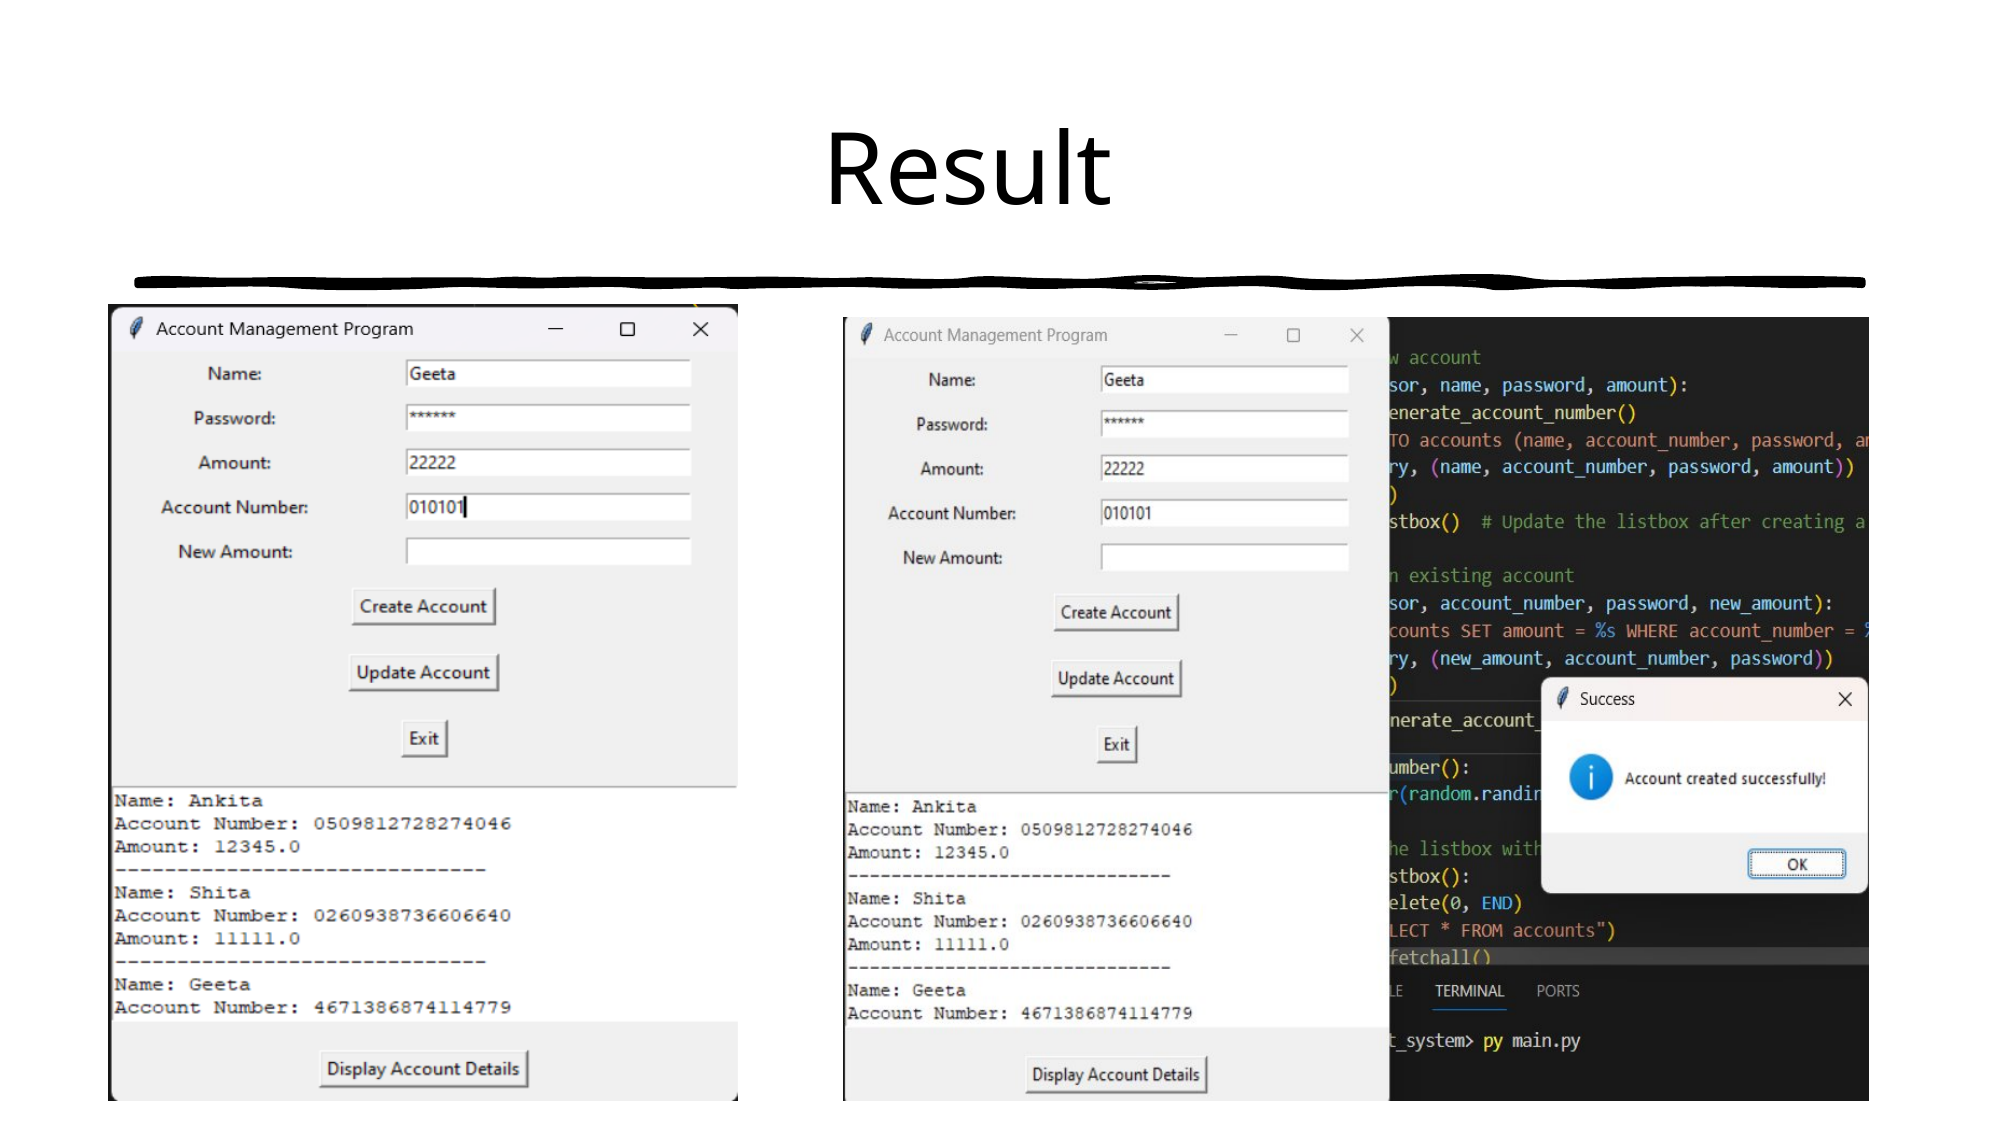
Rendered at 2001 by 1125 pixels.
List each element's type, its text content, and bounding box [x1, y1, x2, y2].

picture [108, 304, 738, 1101]
picture [843, 317, 1869, 1101]
title Result [807, 56, 1586, 274]
